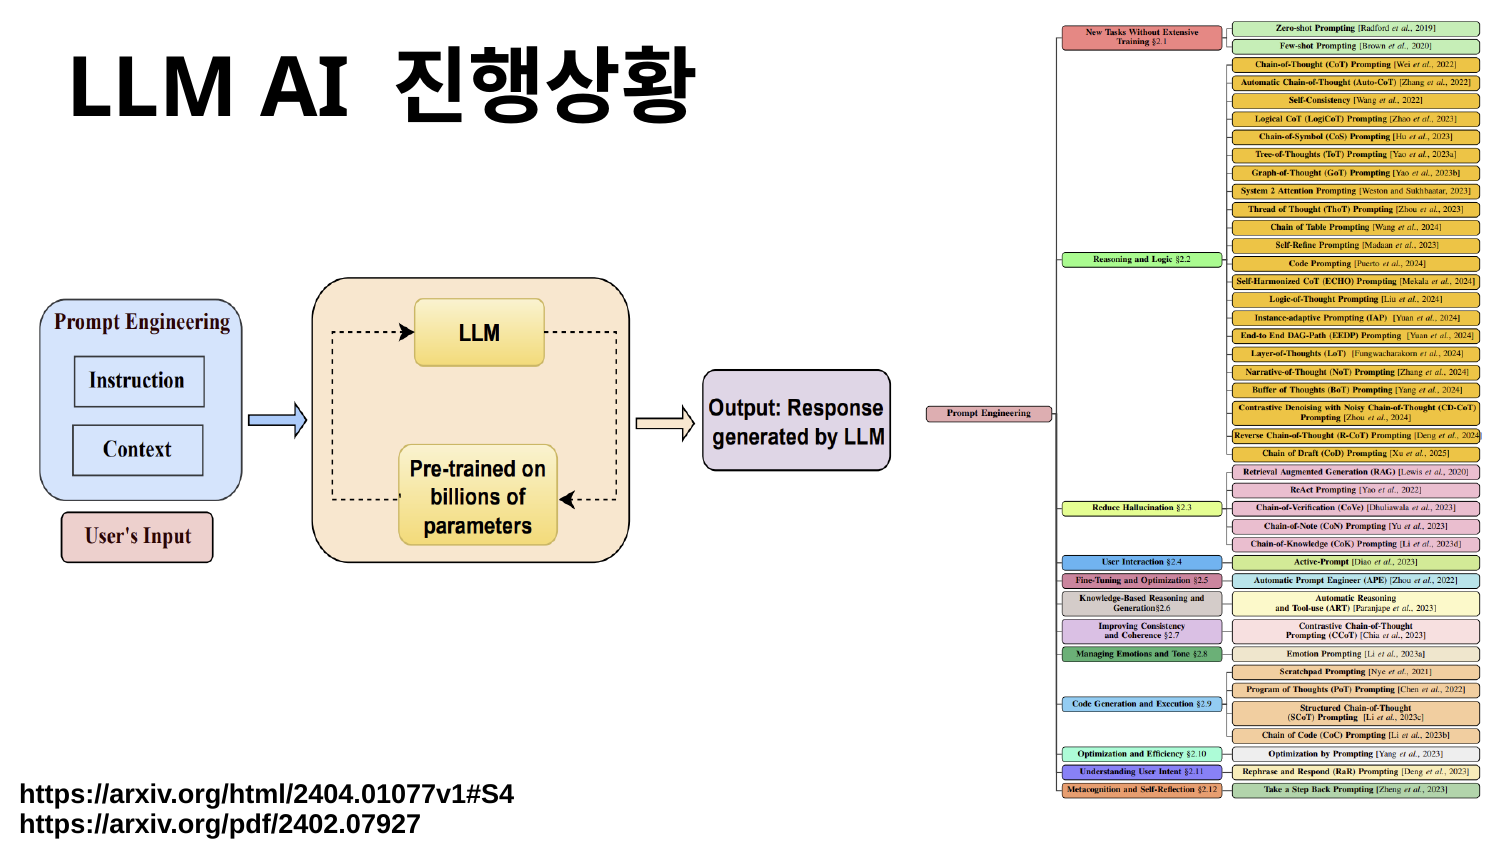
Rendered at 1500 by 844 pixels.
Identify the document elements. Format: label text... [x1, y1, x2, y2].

title LLM AI 진행상황 [51, 35, 917, 130]
text_box https://arxiv.org/pdf/2402.07927 [4, 824, 497, 844]
picture [8, 254, 911, 590]
picture [923, 14, 1485, 806]
text_box https://arxiv.org/html/2404.01077v1#S4 [4, 761, 538, 824]
